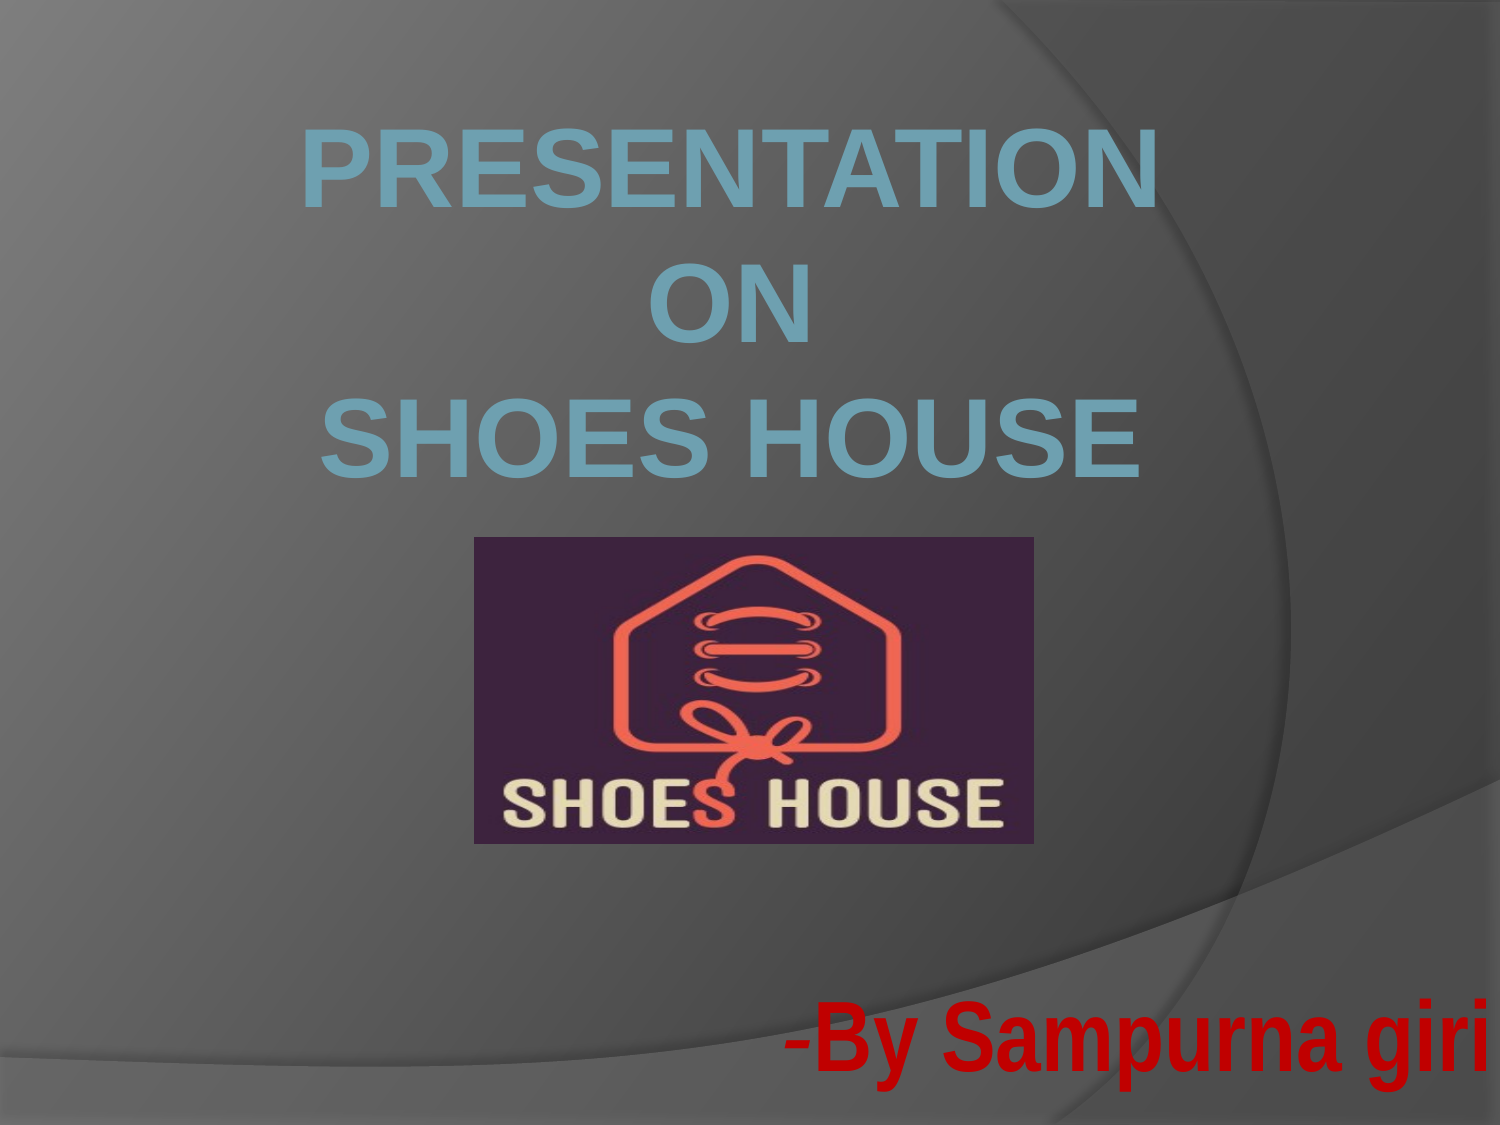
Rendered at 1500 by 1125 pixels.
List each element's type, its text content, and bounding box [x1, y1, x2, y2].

subtitle -By Sampurna giri [195, 825, 1500, 1092]
picture [474, 537, 1034, 844]
text_box Presentation On SHOES HOUSE [249, 87, 1213, 508]
